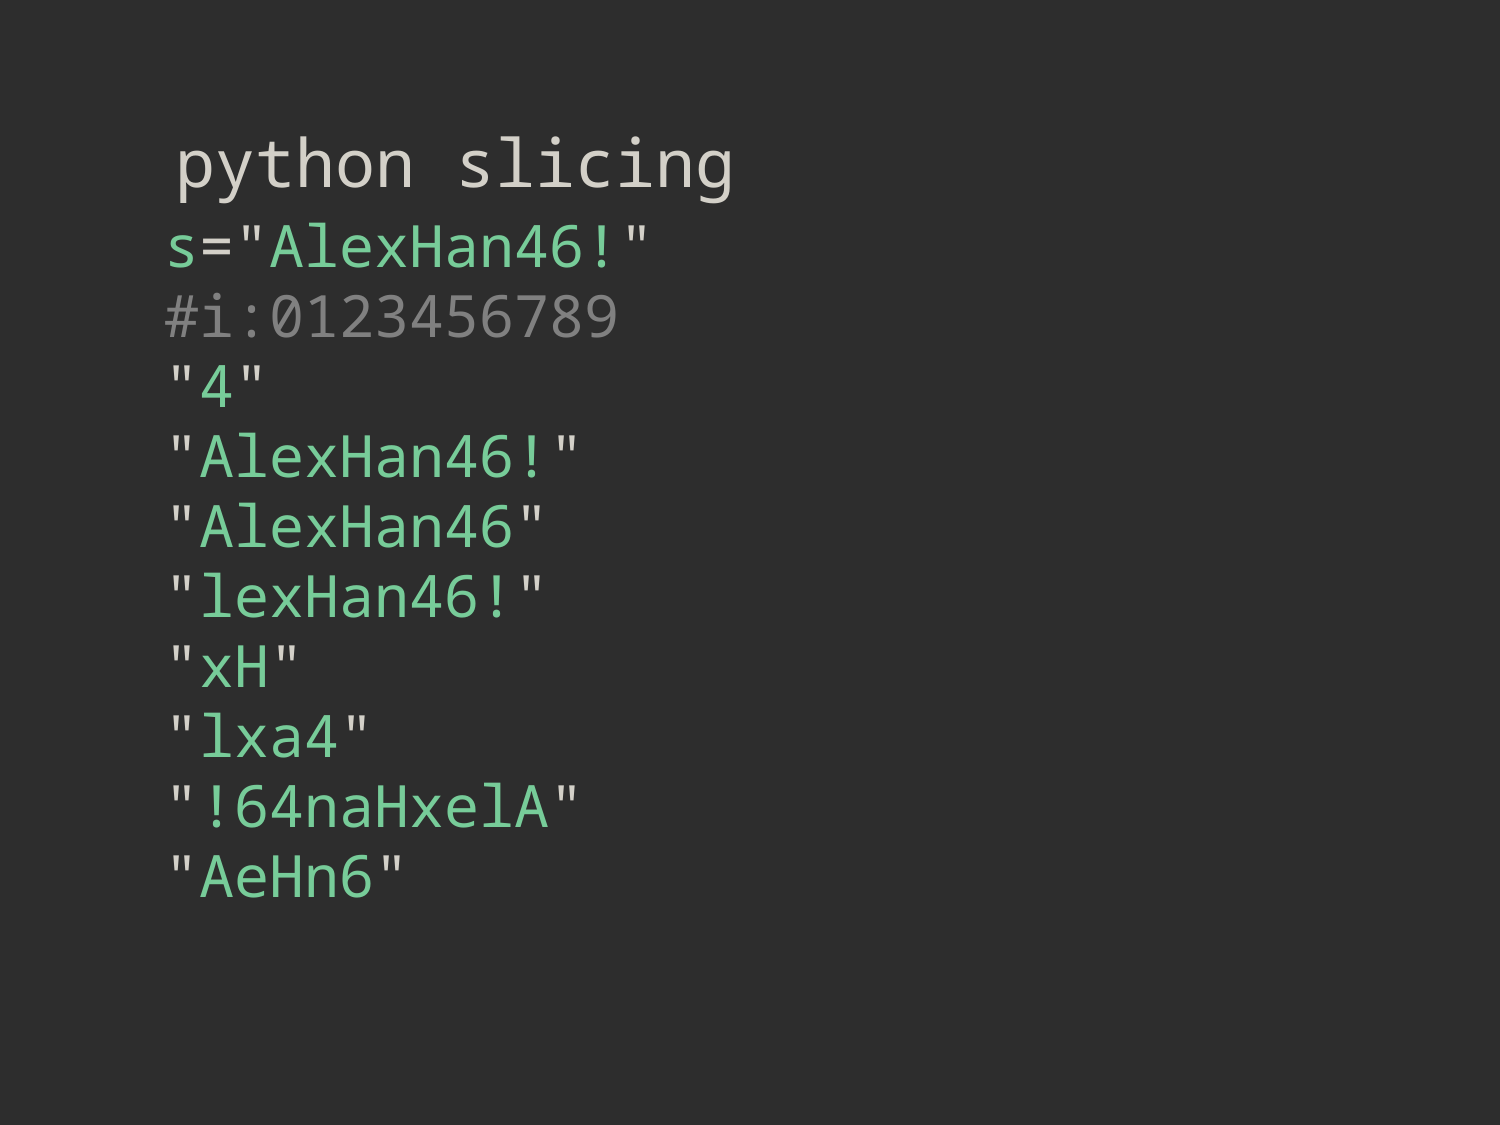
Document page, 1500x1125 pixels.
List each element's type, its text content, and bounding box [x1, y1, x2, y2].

text_box s="AlexHan46!" #i:0123456789 "4" "AlexHan46!" "AlexHan46" "lexHan46!" "xH" "lxa4" "!64naHxelA" "AeHn6" [0, 201, 1500, 986]
text_box python slicing [161, 113, 1339, 209]
